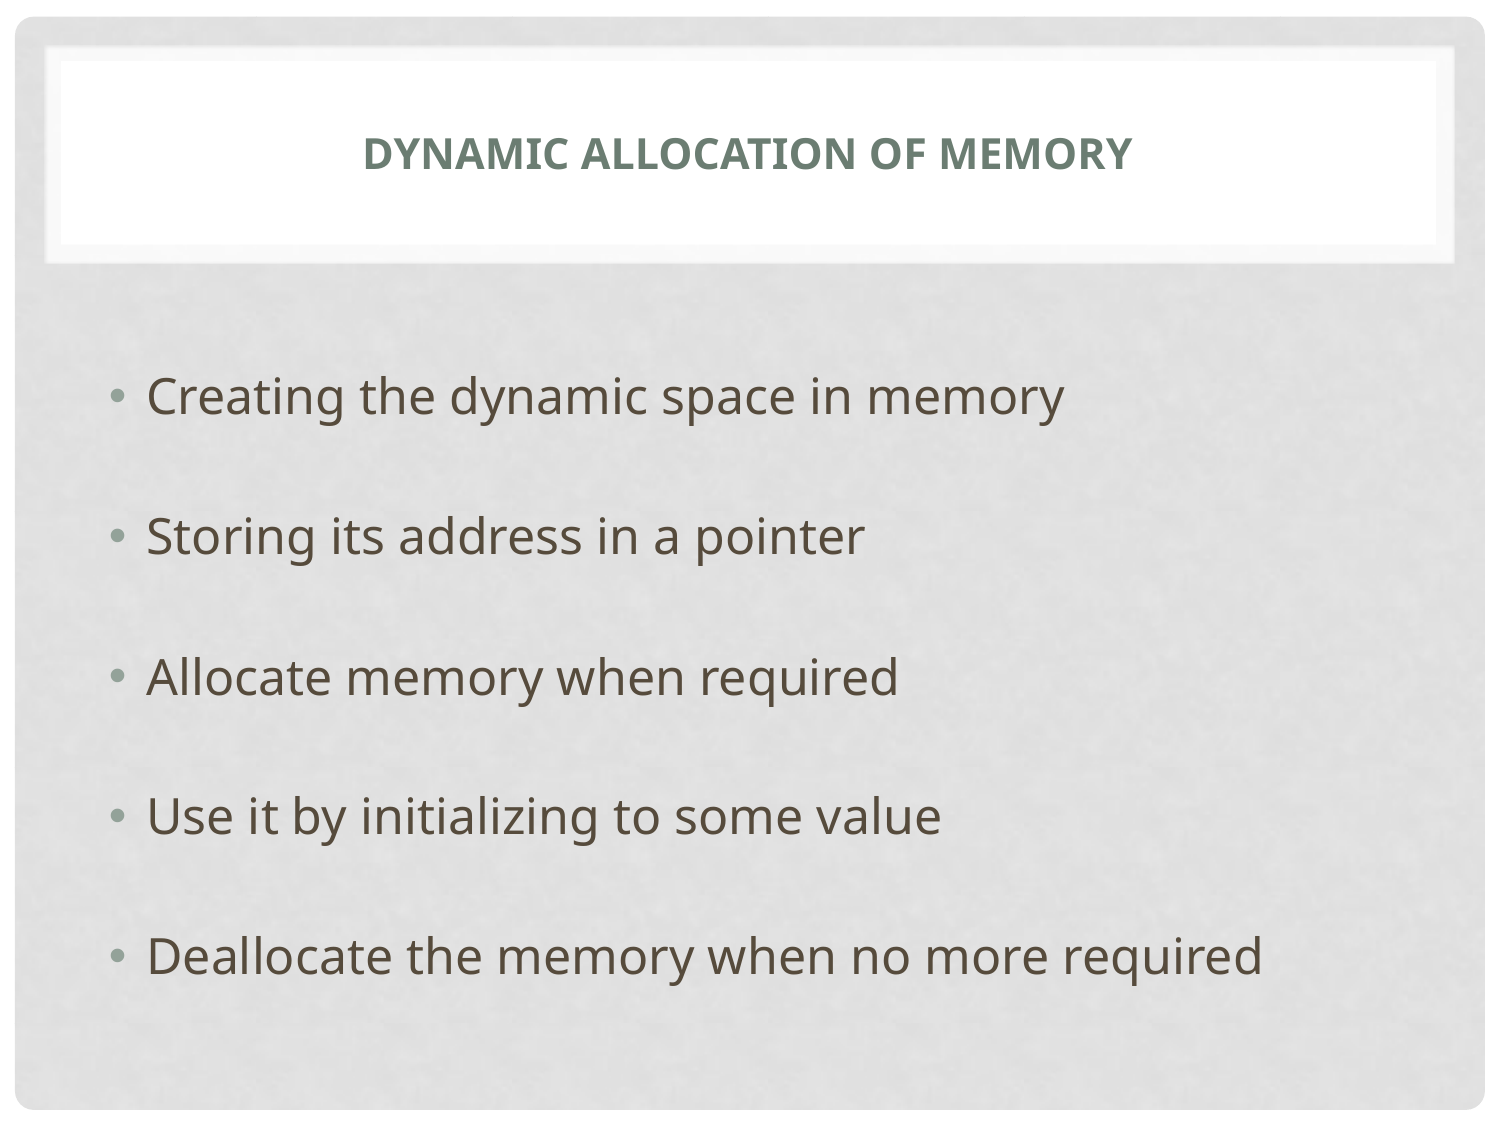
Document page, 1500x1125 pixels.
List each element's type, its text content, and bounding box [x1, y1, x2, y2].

title Dynamic allocation of memory [69, 66, 1425, 238]
list Creating the dynamic space in memory Storing its address in a pointer Allocate memory when required Use it by initializing to some value Deallocate the memory when no more required [75, 287, 1425, 1005]
